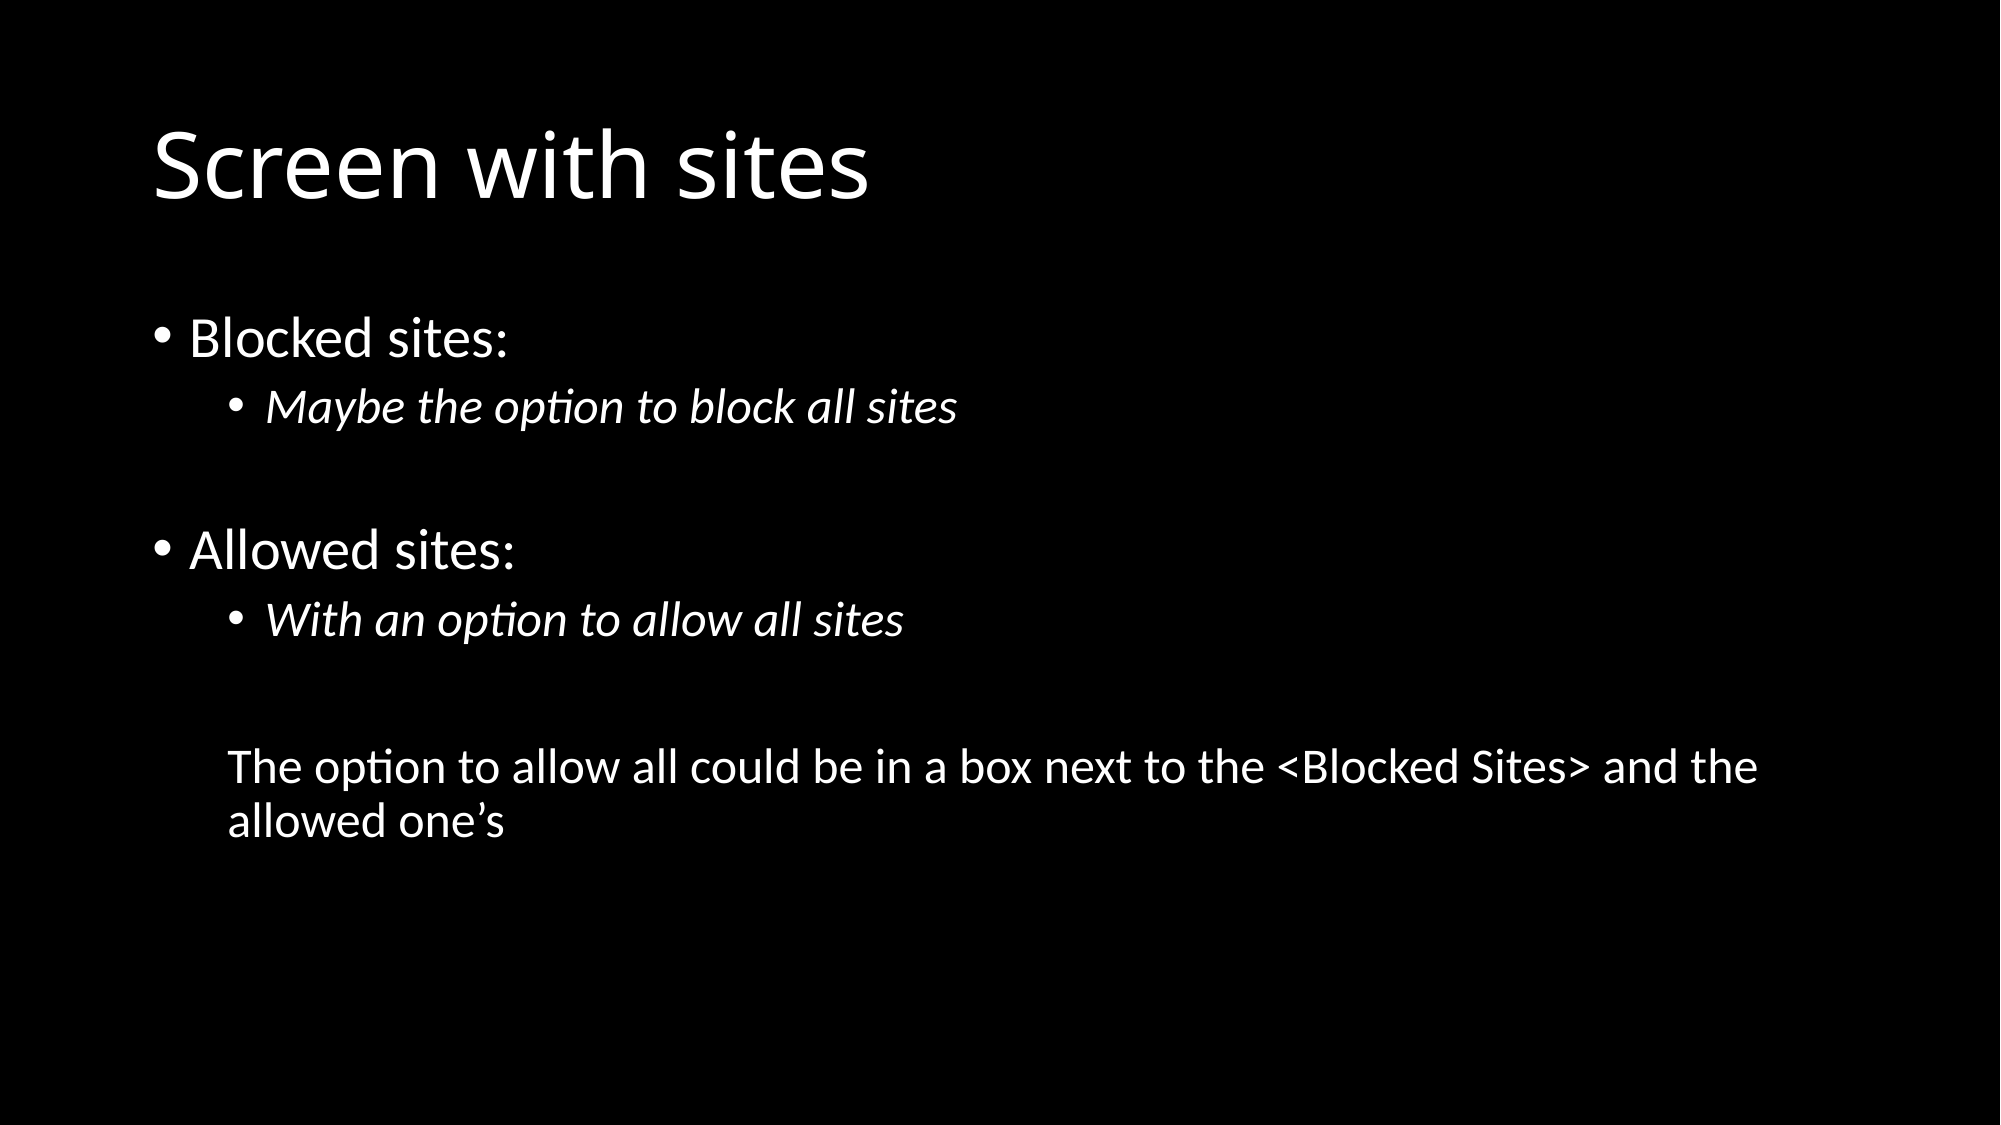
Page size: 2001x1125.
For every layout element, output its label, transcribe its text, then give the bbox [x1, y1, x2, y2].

title Screen with sites [137, 59, 1863, 278]
list Blocked sites: Maybe the option to block all sites Allowed sites: With an option to allow all sites The option to allow all could be in a box next to the <Blocked Sites> and the allowed one’s [137, 299, 1863, 1014]
